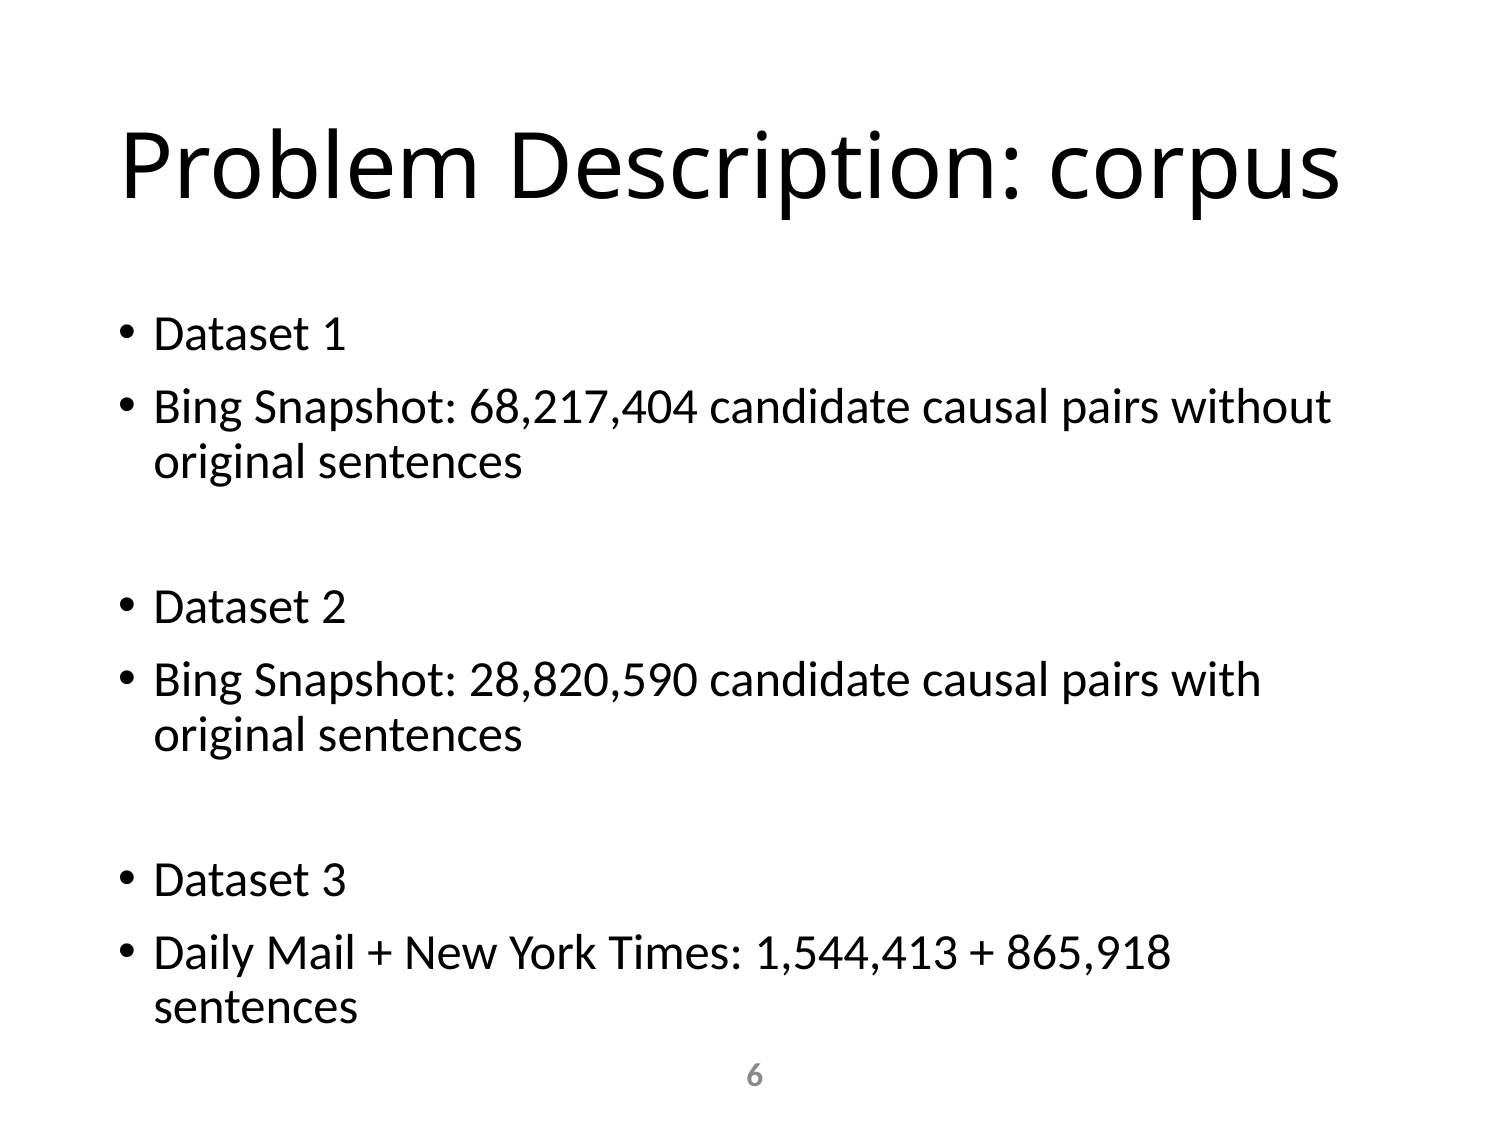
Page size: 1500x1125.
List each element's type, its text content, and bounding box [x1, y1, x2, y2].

list Dataset 1 Bing Snapshot: 68,217,404 candidate causal pairs without original sentences Dataset 2 Bing Snapshot: 28,820,590 candidate causal pairs with original sentences Dataset 3 Daily Mail + New York Times: 1,544,413 + 865,918 sentences [103, 299, 1397, 1043]
slide_number 6 [440, 1042, 779, 1103]
title Problem Description: corpus [103, 59, 1397, 278]
